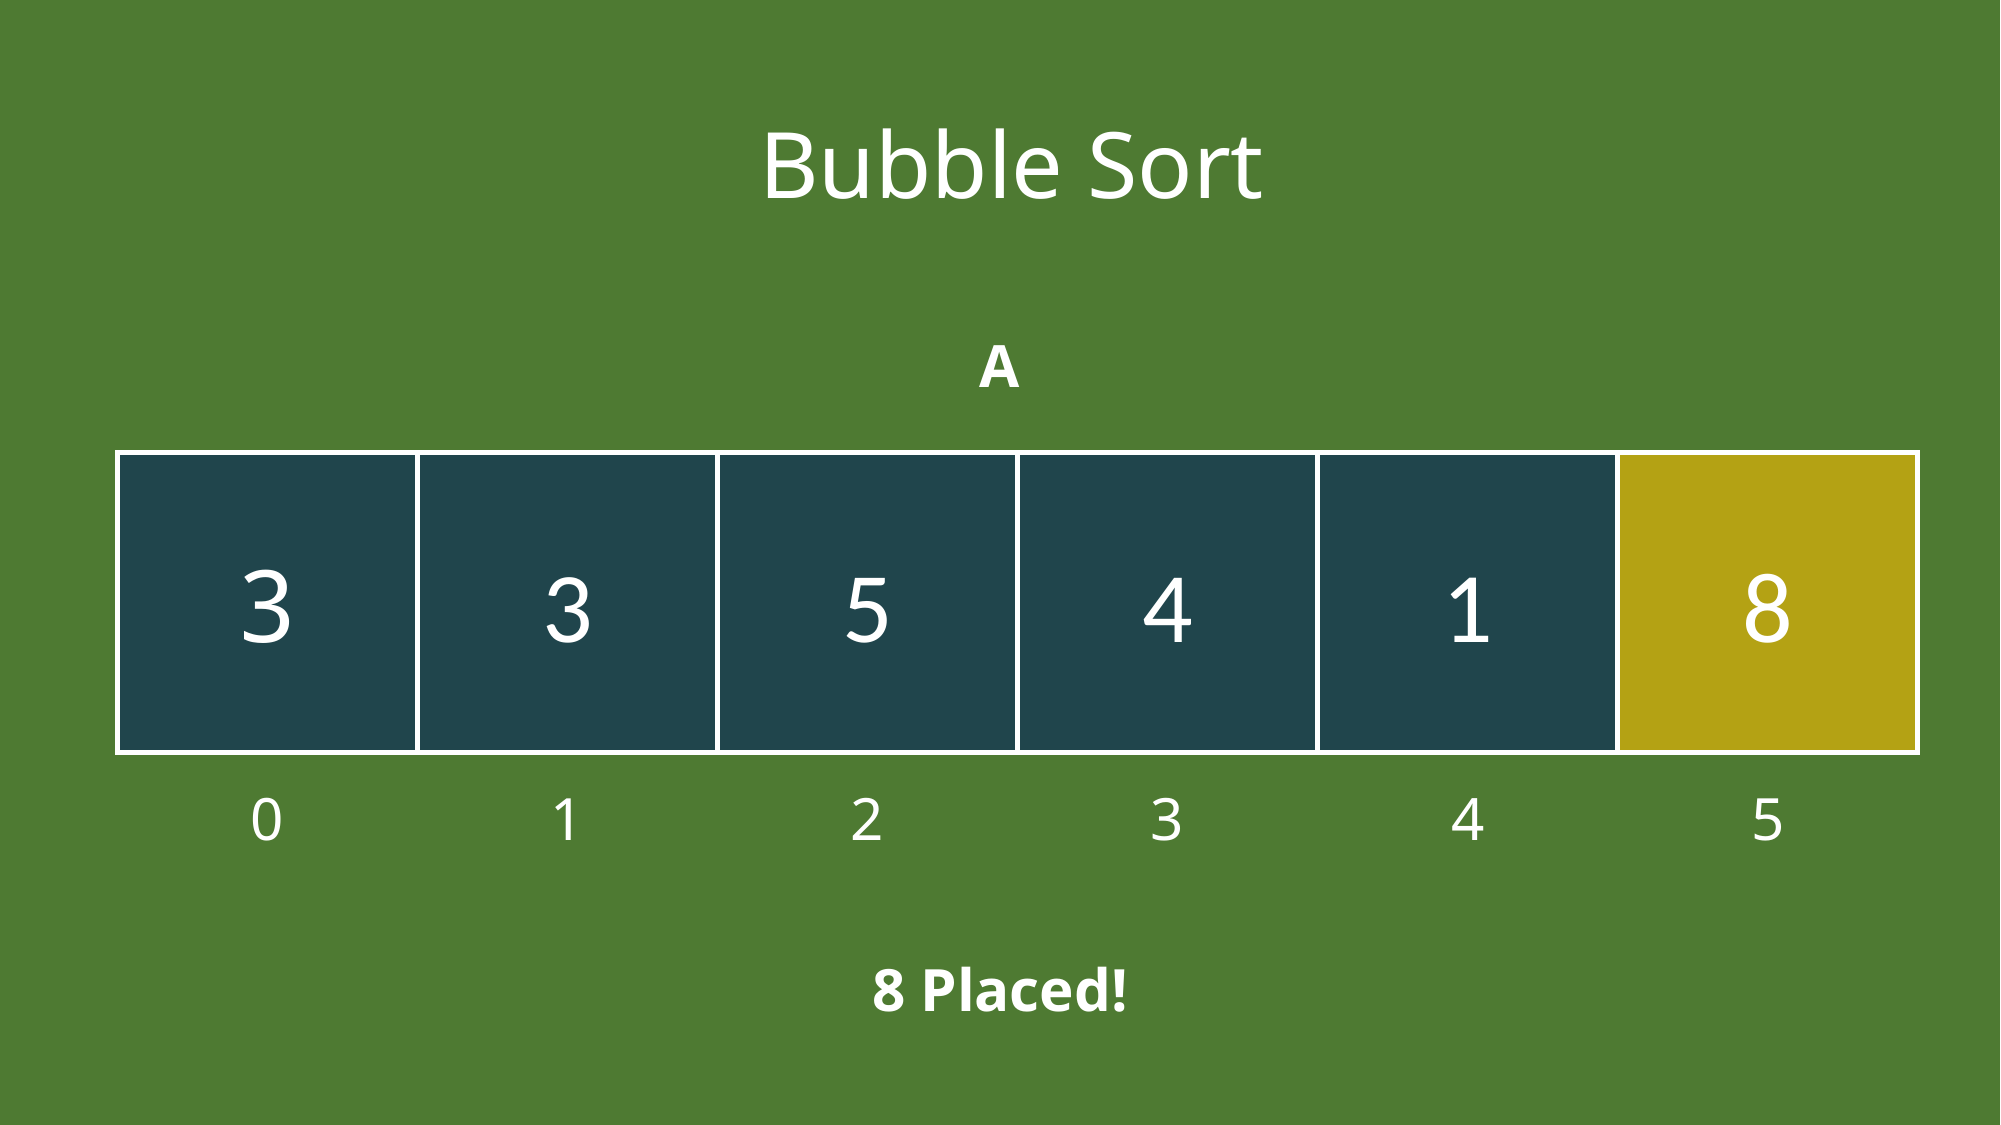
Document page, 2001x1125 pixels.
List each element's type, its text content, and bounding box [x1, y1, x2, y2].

text_box 5 [1737, 774, 1800, 860]
text_box 0 [236, 774, 299, 860]
text_box 8 [1616, 451, 1918, 753]
text_box 1 [1316, 451, 1616, 753]
title Bubble Sort [137, 59, 1863, 278]
text_box 3 [416, 451, 716, 753]
text_box A [964, 322, 1035, 407]
text_box 4 [1016, 451, 1316, 753]
text_box 8 Placed! [857, 945, 1143, 1030]
text_box 3 [116, 451, 416, 753]
text_box 4 [1436, 774, 1500, 860]
text_box 2 [835, 774, 899, 860]
text_box 5 [716, 451, 1016, 753]
text_box 3 [1136, 774, 1199, 860]
text_box 1 [536, 774, 599, 860]
